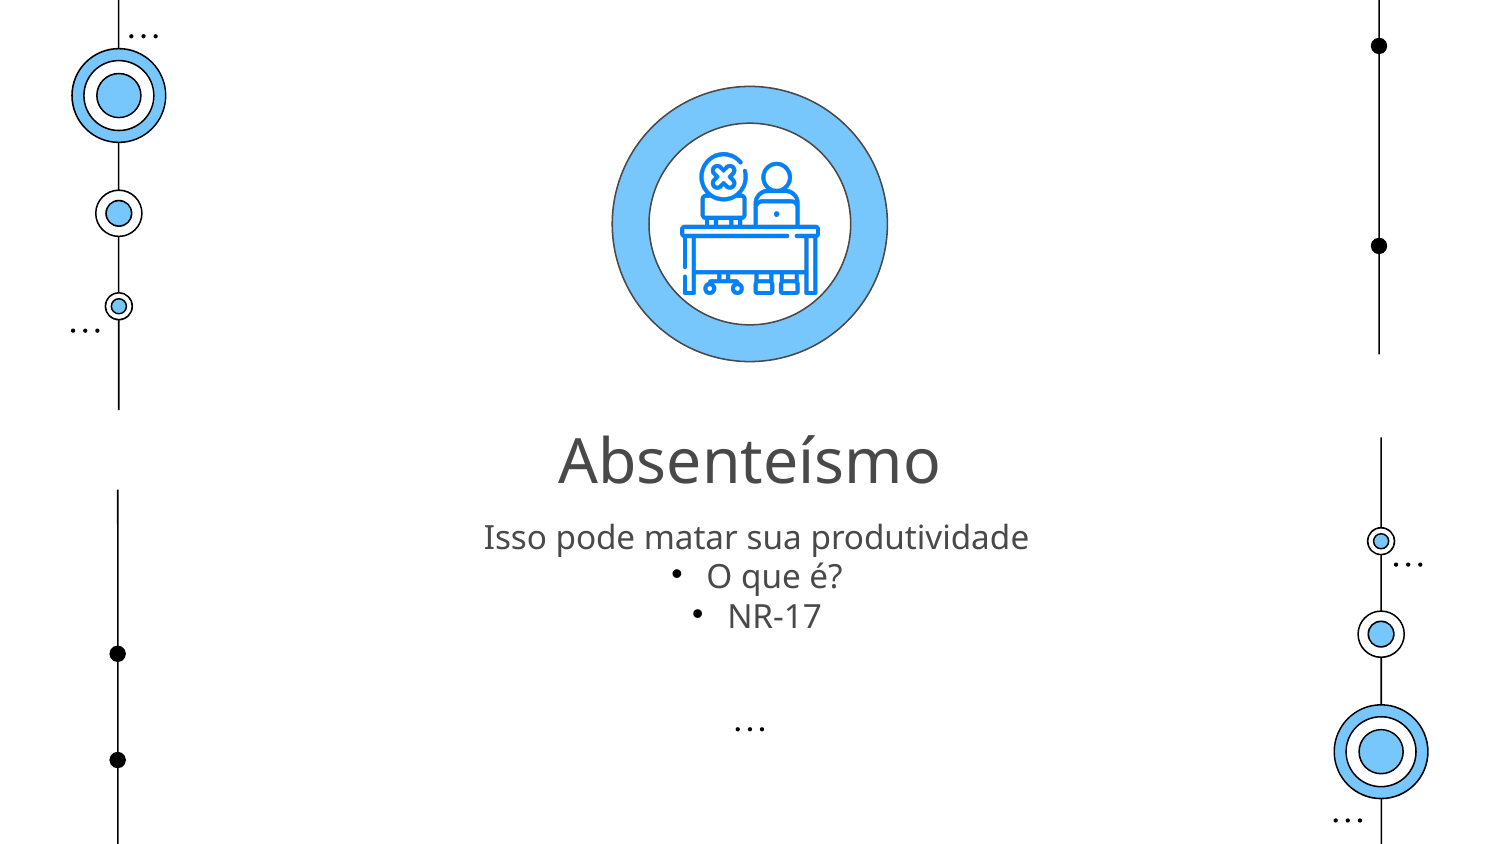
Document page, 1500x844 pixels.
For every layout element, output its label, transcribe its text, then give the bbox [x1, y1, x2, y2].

text_box Absenteísmo [355, 406, 1145, 501]
text_box Isso pode matar sua produtividade O que é? NR-17 [362, 500, 1152, 607]
picture [680, 152, 820, 295]
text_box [611, 86, 888, 362]
